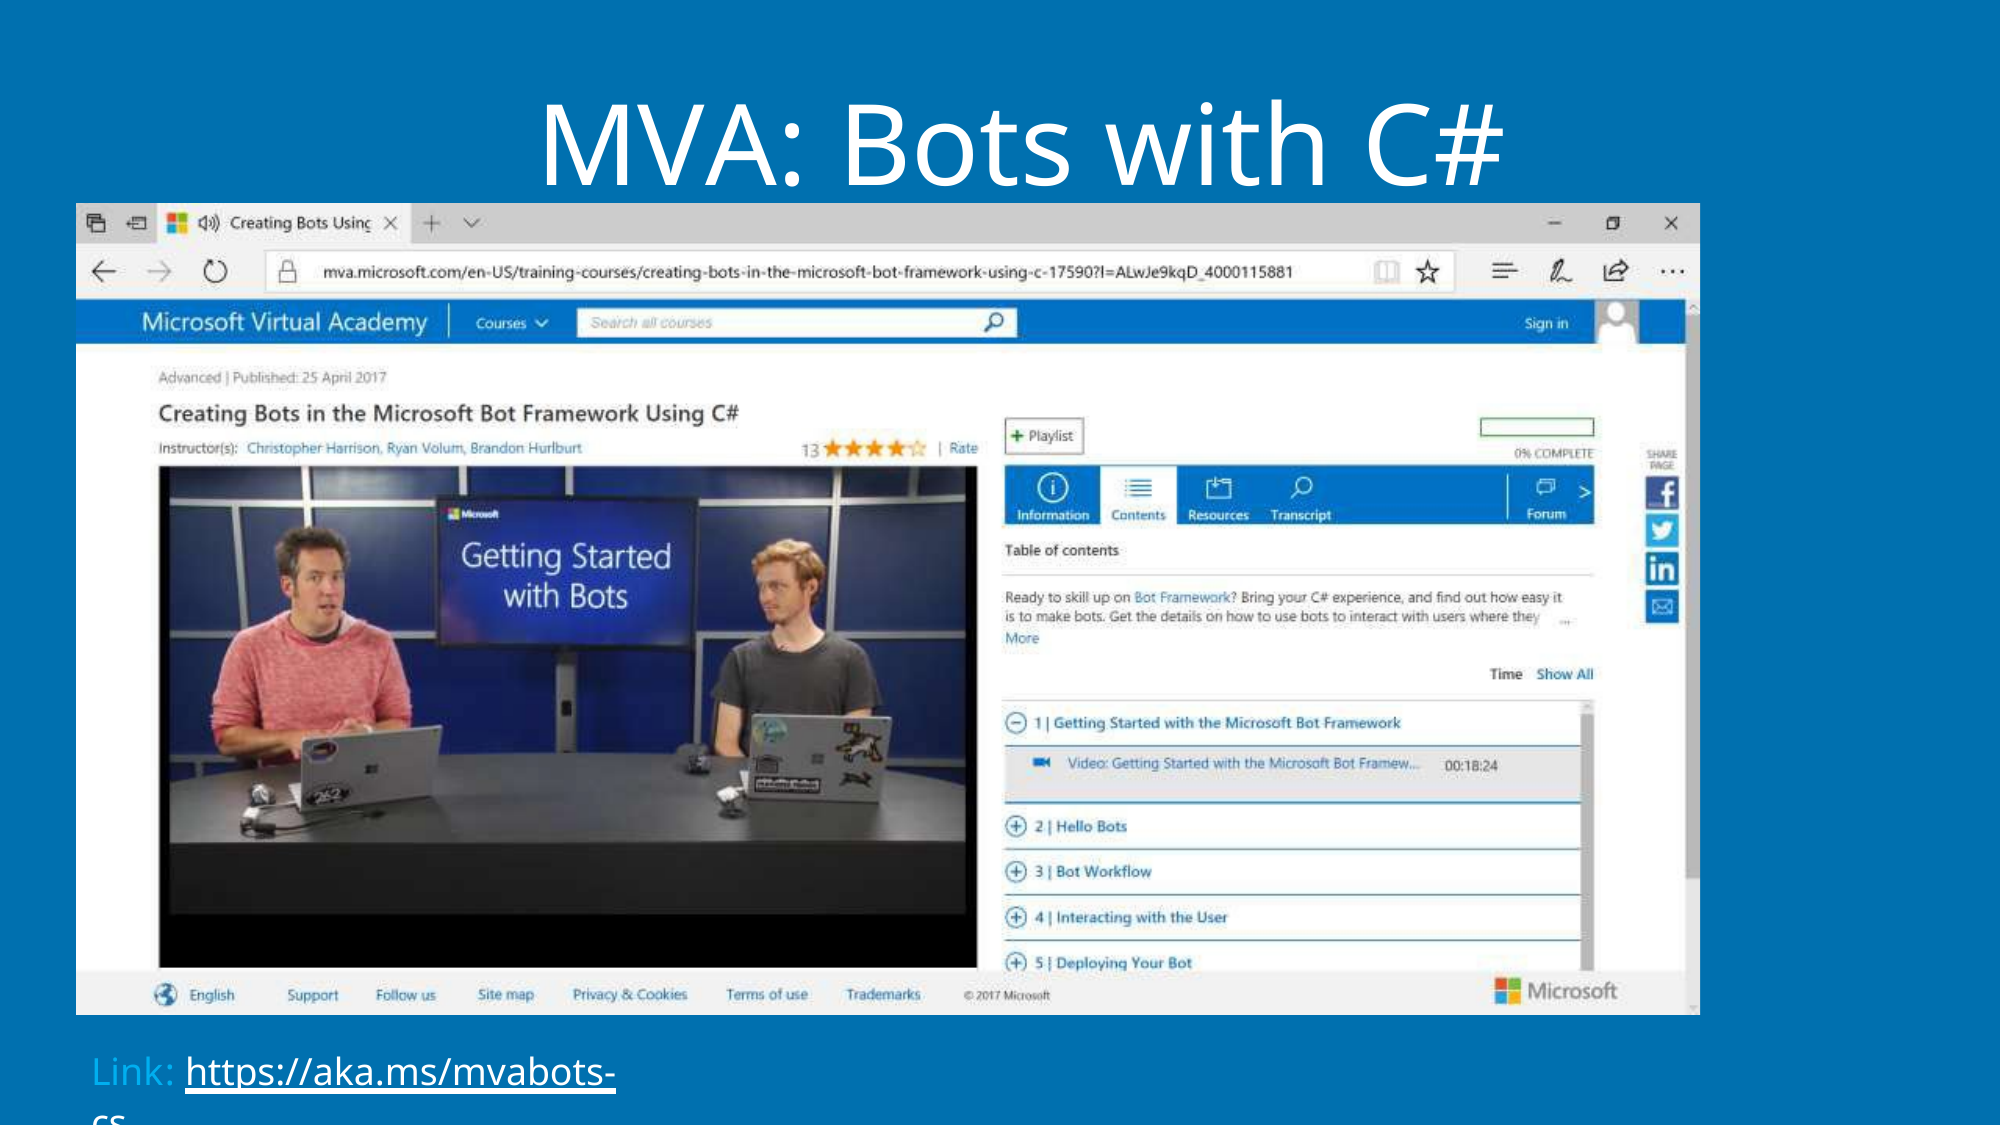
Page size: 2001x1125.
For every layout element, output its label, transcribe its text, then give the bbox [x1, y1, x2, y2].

text_box [76, 203, 1701, 1015]
text_box Link: https://aka.ms/mvabots-cs [88, 1047, 619, 1125]
title MVA: Bots with C# [48, 73, 1952, 180]
